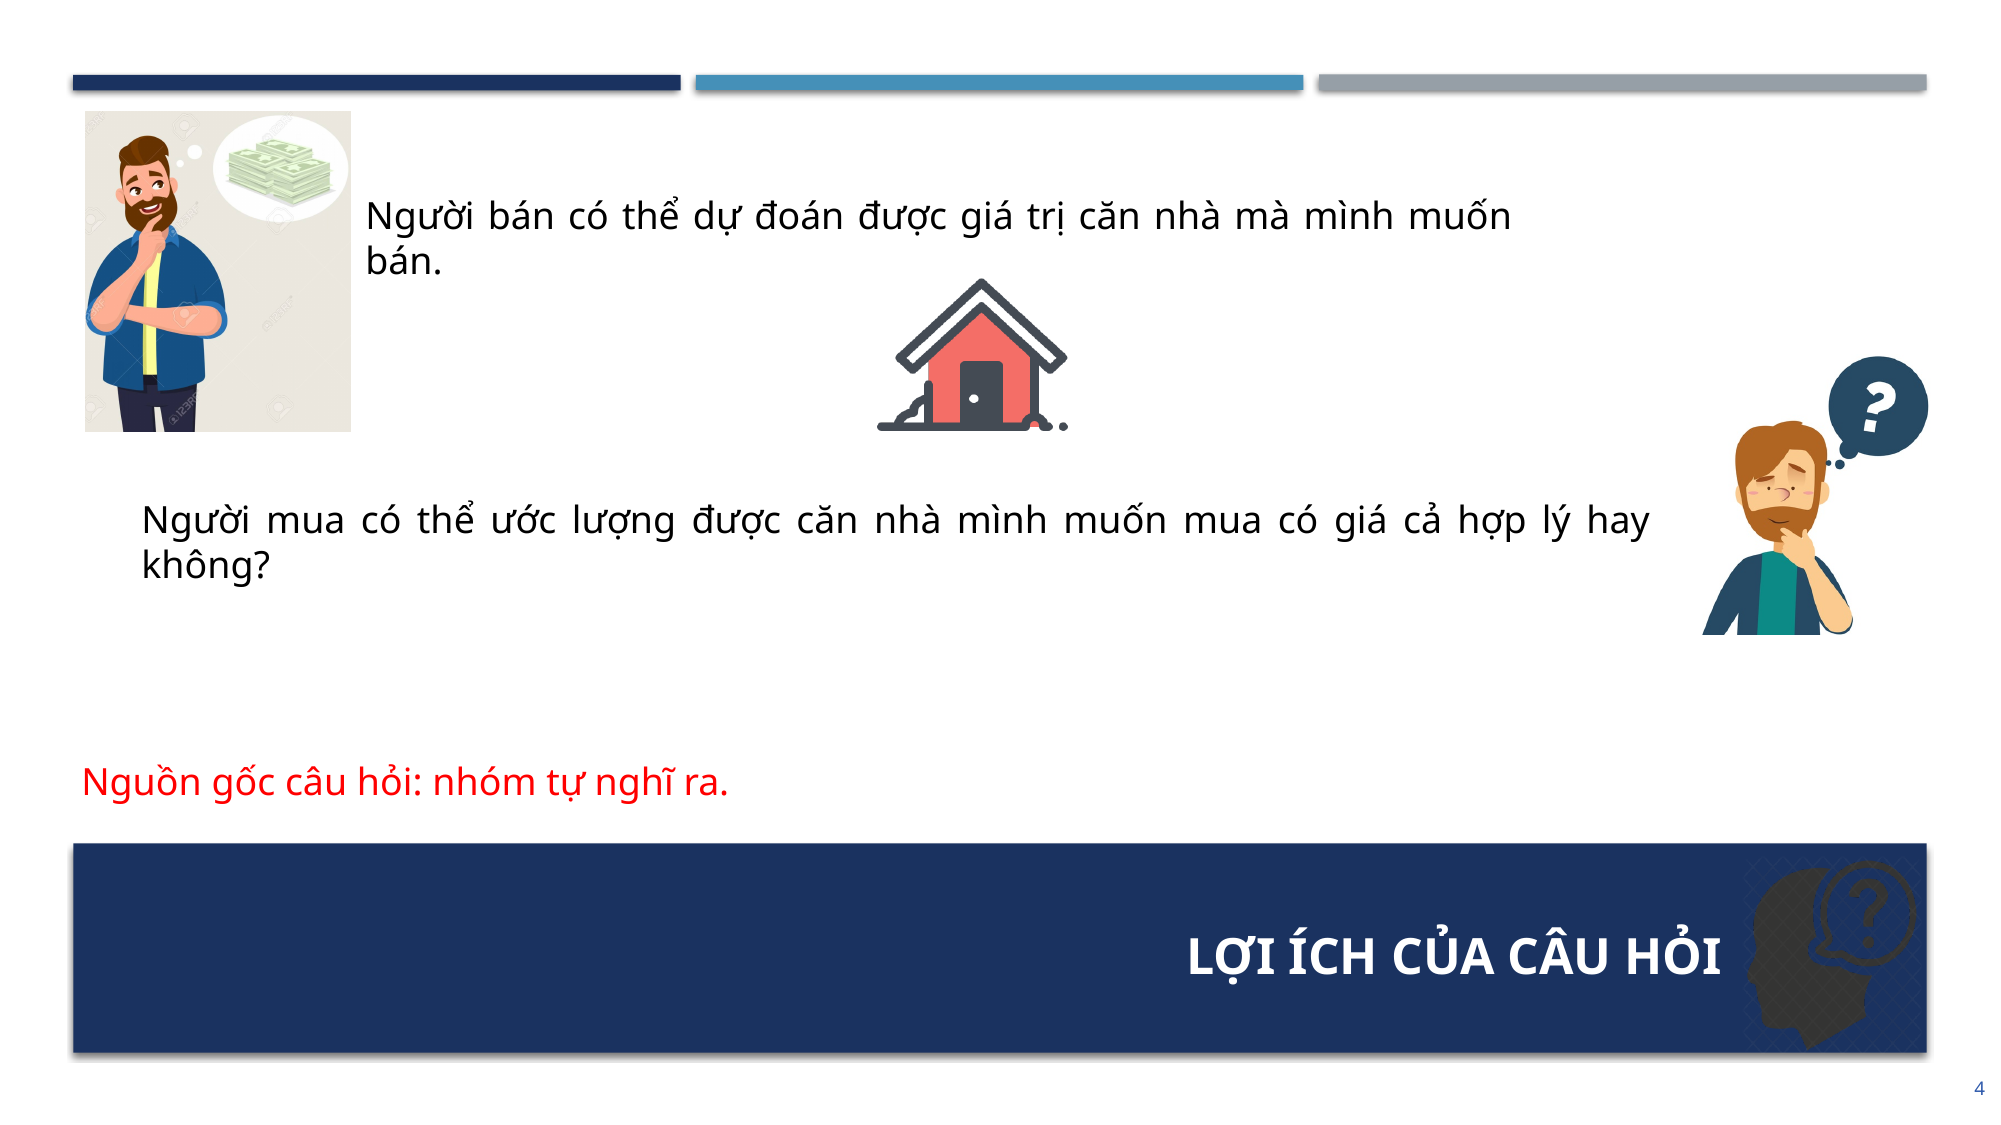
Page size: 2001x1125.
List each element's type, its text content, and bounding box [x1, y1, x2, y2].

title LỢI ÍCH CỦA CÂU Hỏi [419, 897, 1735, 1012]
picture [1665, 353, 1933, 635]
picture [84, 111, 352, 433]
picture [1741, 854, 1922, 1055]
slide_number 4 [1827, 1059, 2000, 1120]
text_box Người mua có thể ước lượng được căn nhà mình muốn mua có giá cả hợp lý hay không? [126, 488, 1659, 594]
picture [875, 252, 1069, 433]
text_box Người bán có thể dự đoán được giá trị căn nhà mà mình muốn bán. [357, 184, 1528, 290]
text_box Nguồn gốc câu hỏi: nhóm tự nghĩ ra. [66, 750, 1800, 810]
